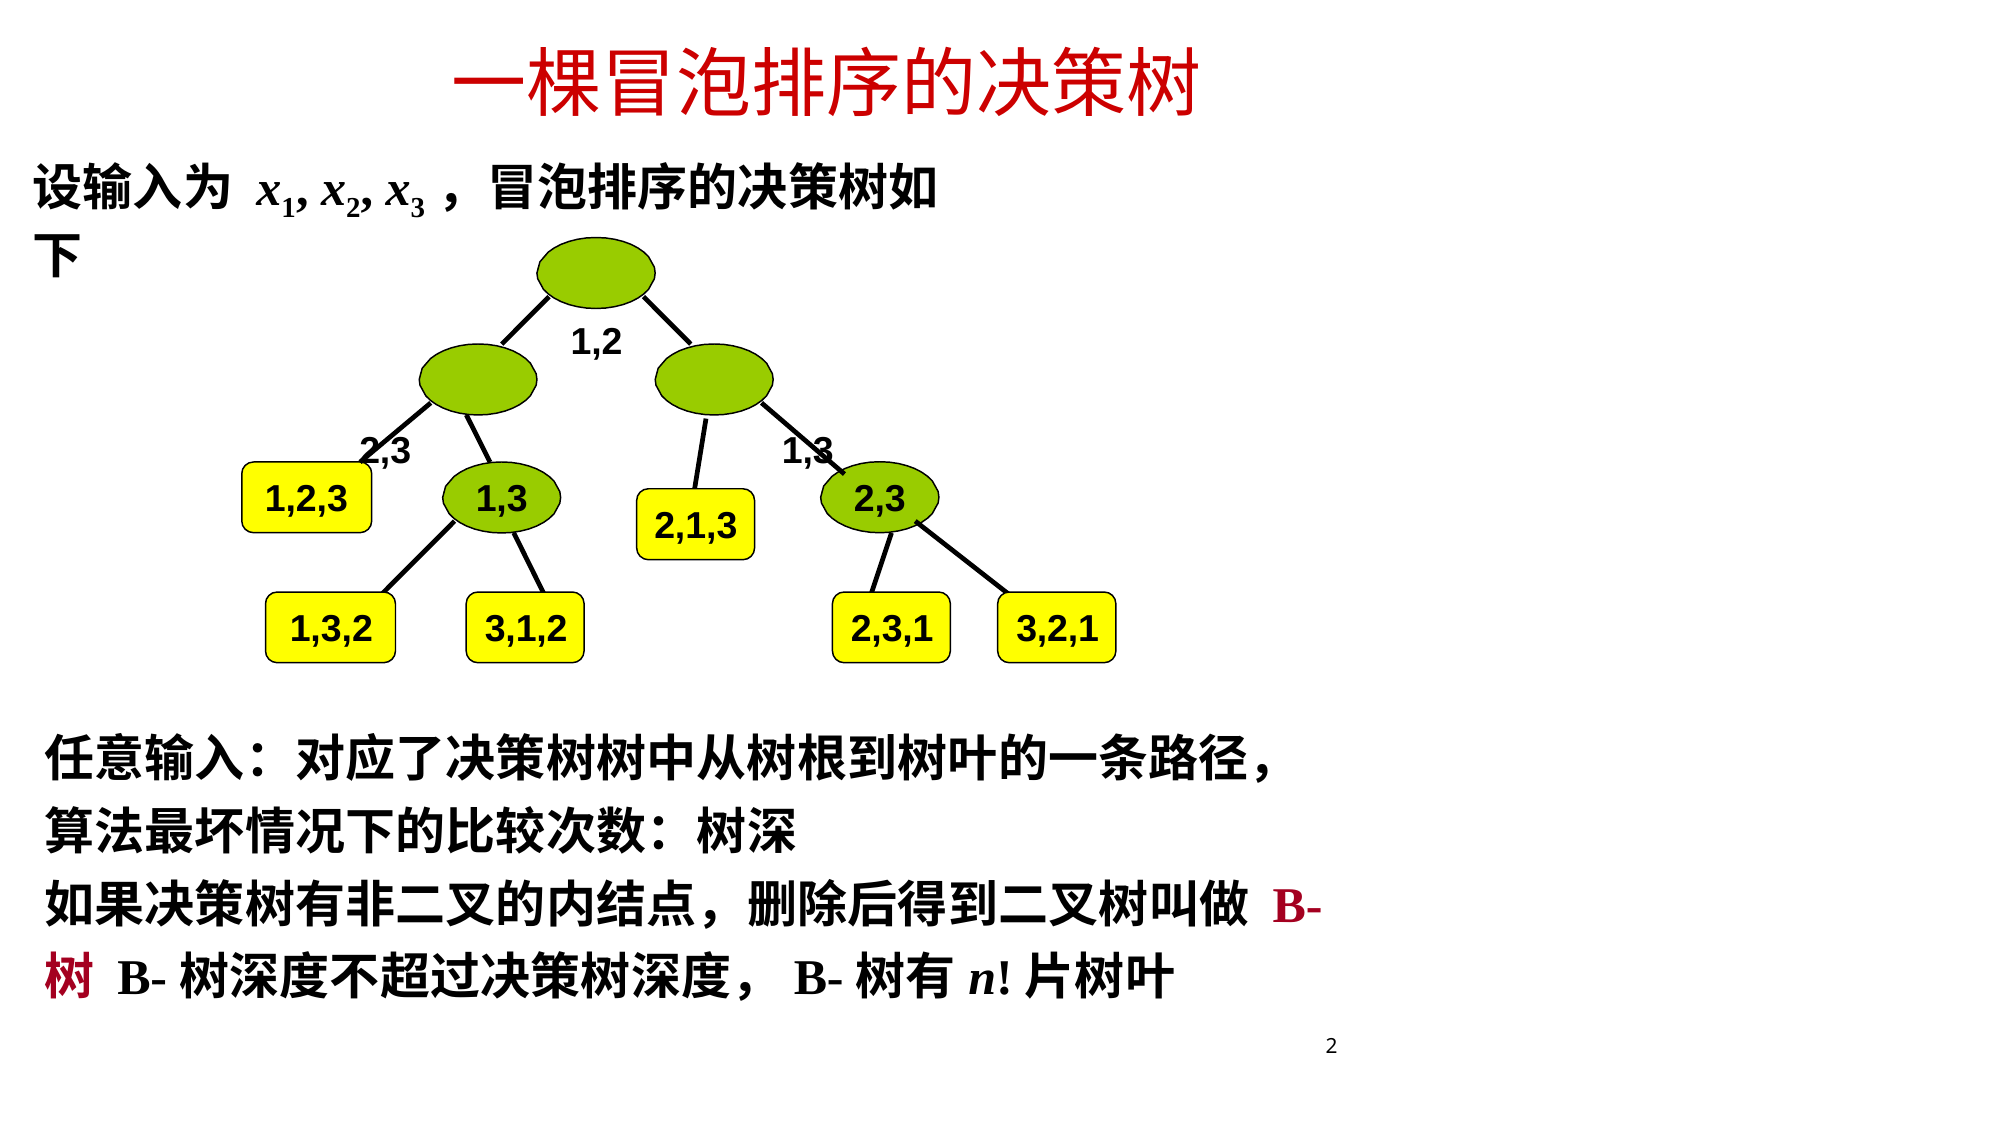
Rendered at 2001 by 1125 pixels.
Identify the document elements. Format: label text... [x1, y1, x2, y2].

text_box 2 [1323, 1030, 1341, 1058]
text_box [357, 294, 1117, 664]
text_box 设输入为 x1, x2, x3，冒泡排序的决策树如下 1,2 2,3 1,3 [28, 153, 979, 472]
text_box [240, 461, 357, 534]
title 一棵冒泡排序的决策树 [448, 0, 1204, 175]
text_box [418, 236, 775, 294]
text_box 1,3,2 3,1,2 2,3,1 3,2,1 任意输入：对应了决策树树中从树根到树叶的一条路径， 算法最坏情况下的比较次数：树深 如果决策树有非二叉的内结点，删除后得到二叉树叫做 B-树 B-树深度不超过决策树深度，B-树有n!片树叶 [42, 601, 1366, 1005]
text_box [264, 591, 585, 664]
